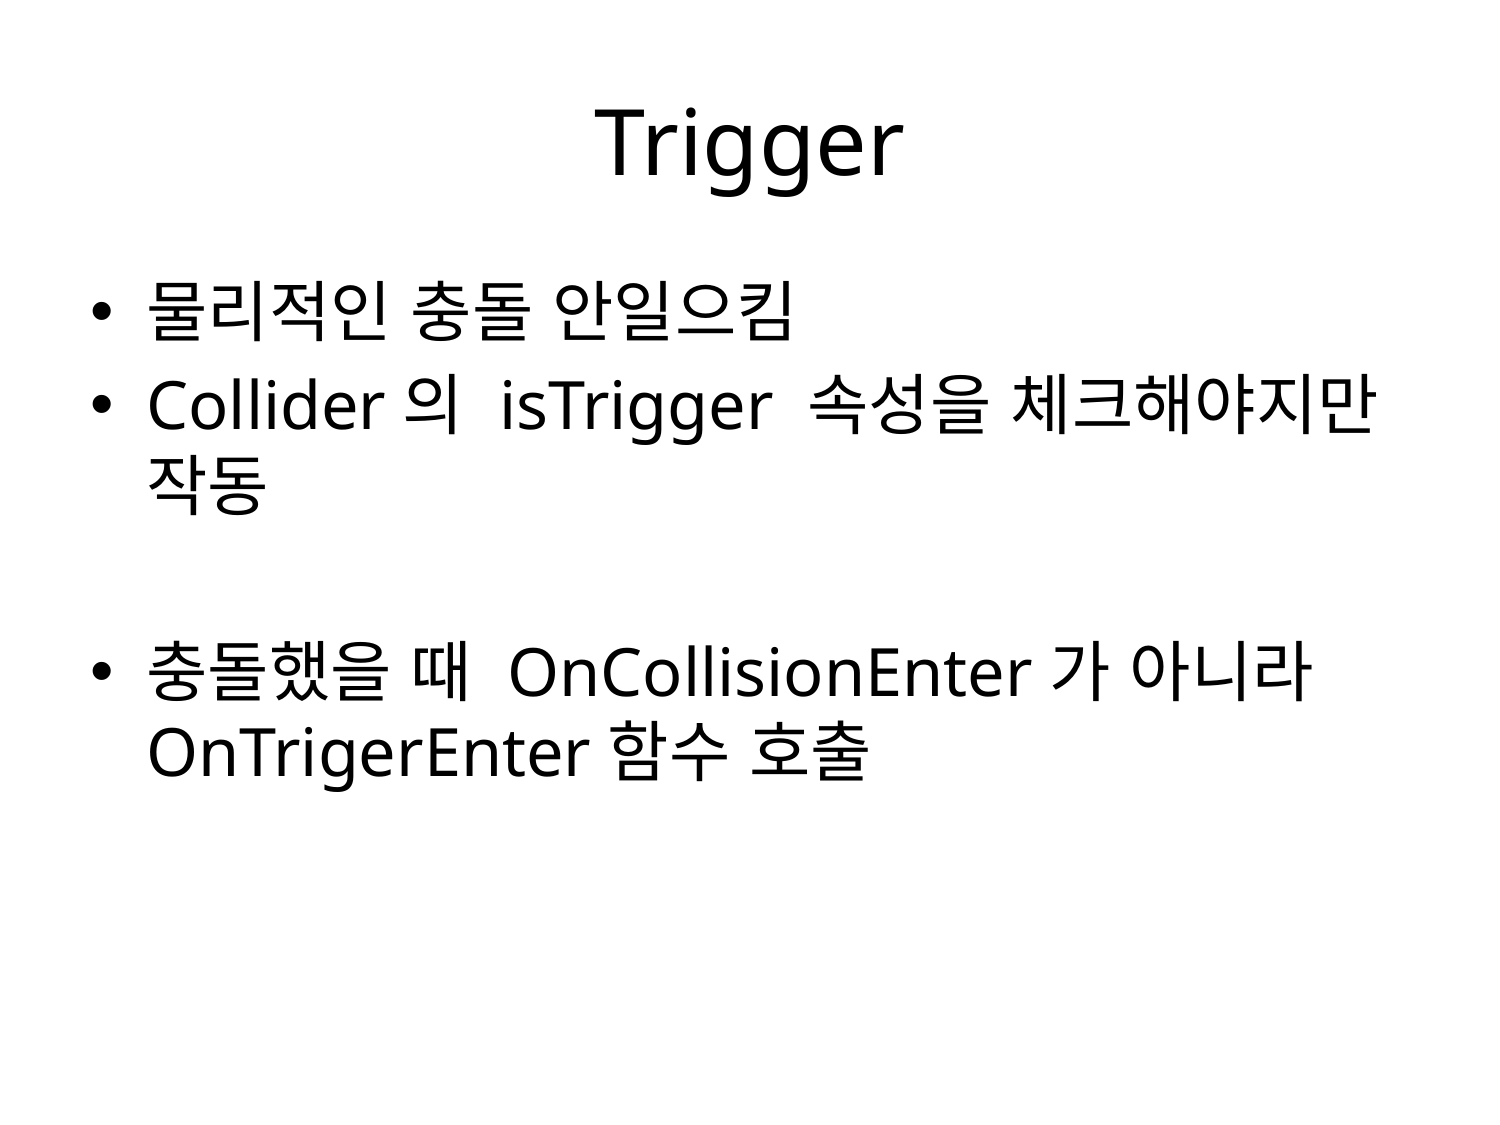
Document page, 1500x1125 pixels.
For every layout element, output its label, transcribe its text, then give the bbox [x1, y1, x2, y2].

list 물리적인 충돌 안일으킴 Collider의 isTrigger 속성을 체크해야지만 작동 충돌했을 때 OnCollisionEnter가 아니라OnTrigerEnter함수 호출 [75, 262, 1425, 1005]
title Trigger [75, 45, 1425, 233]
